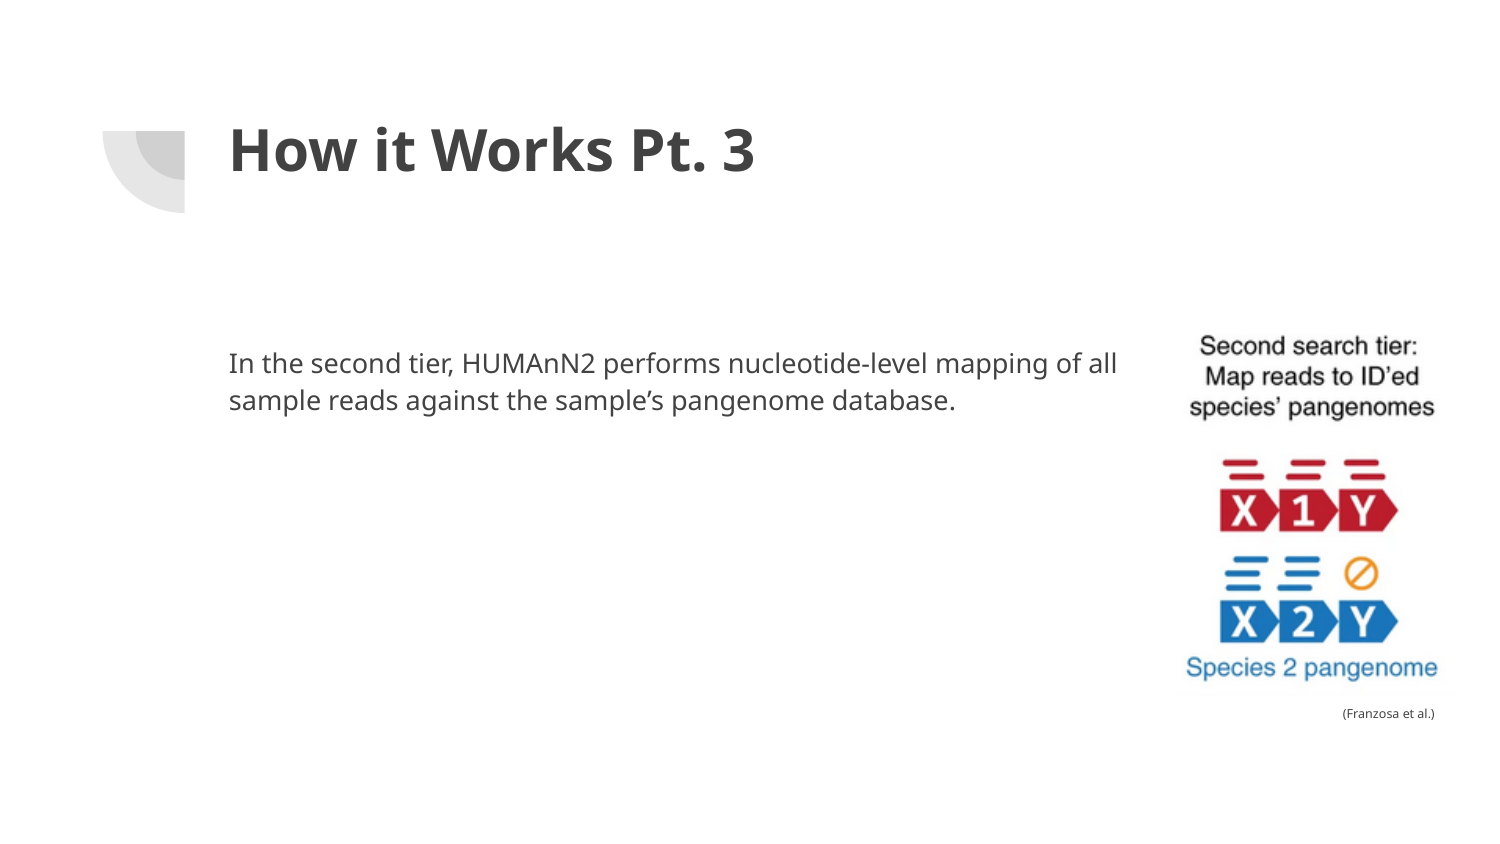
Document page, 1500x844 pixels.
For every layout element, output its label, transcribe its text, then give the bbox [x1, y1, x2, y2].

title How it Works Pt. 3 [213, 98, 1368, 263]
text_box (Franzosa et al.) [1327, 695, 1491, 730]
list In the second tier, HUMAnN2 performs nucleotide-level mapping of all sample reads against the sample’s pangenome database. [213, 326, 1184, 744]
picture [1178, 326, 1458, 696]
